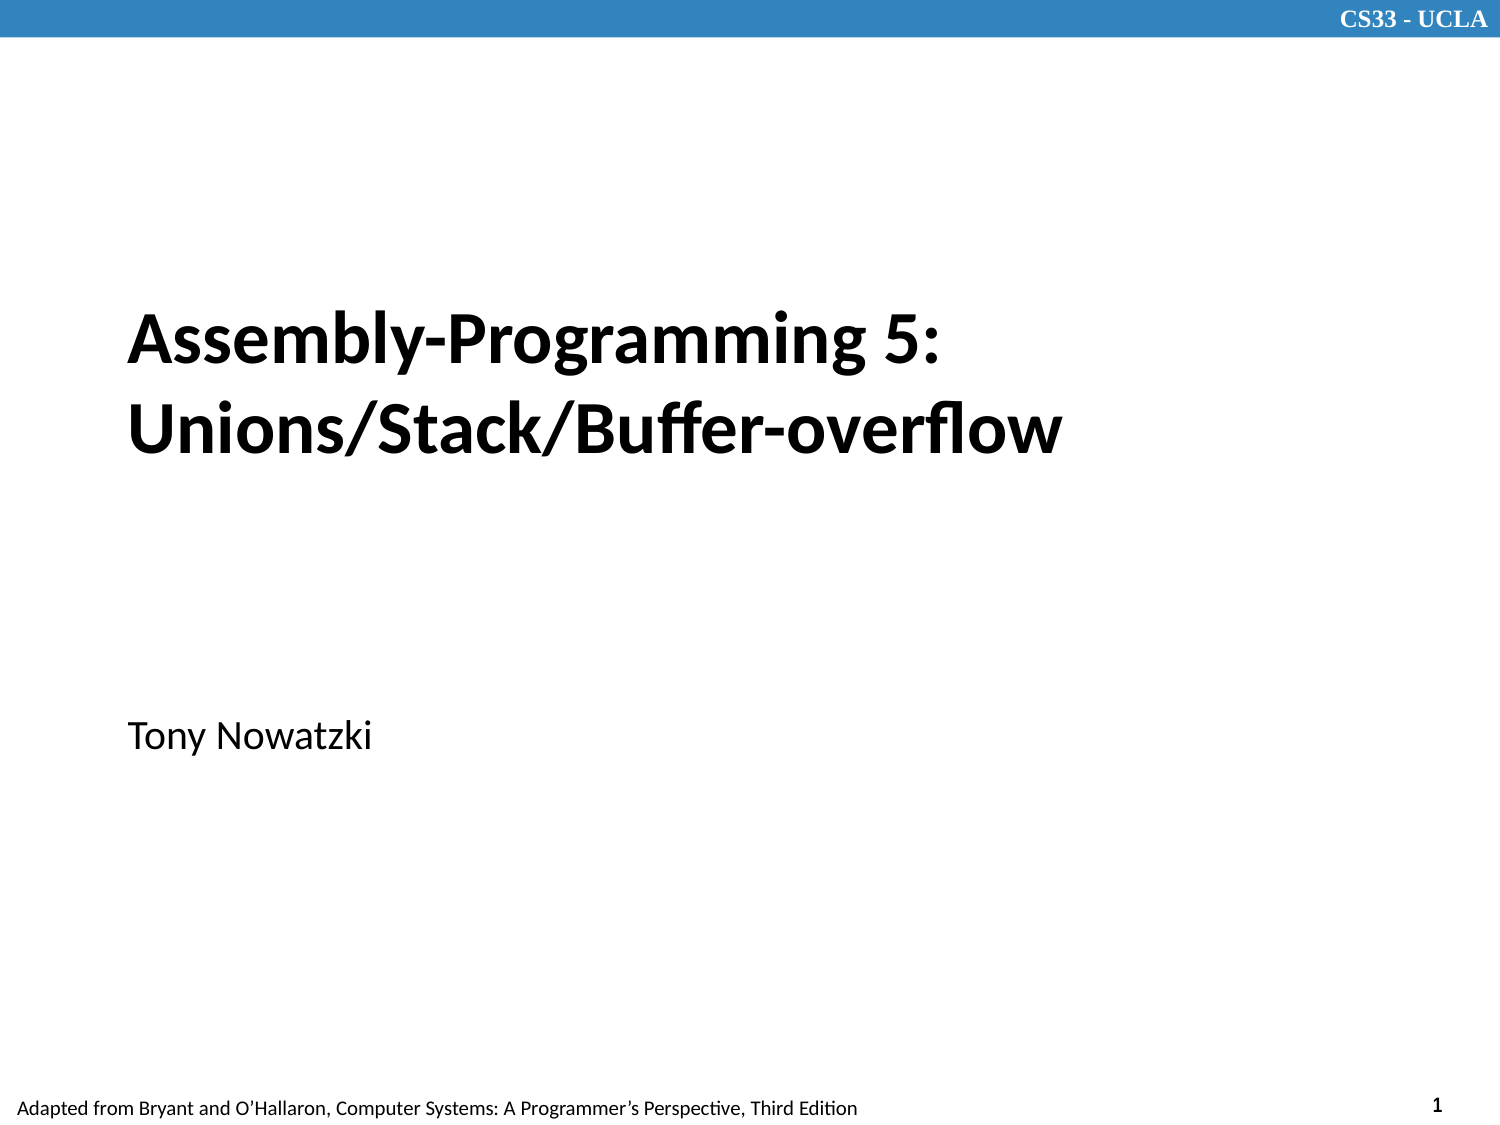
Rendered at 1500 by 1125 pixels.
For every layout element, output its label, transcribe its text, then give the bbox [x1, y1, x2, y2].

title Assembly-Programming 5: Unions/Stack/Buffer-overflow [112, 249, 1388, 608]
subtitle Tony Nowatzki [112, 699, 1373, 988]
